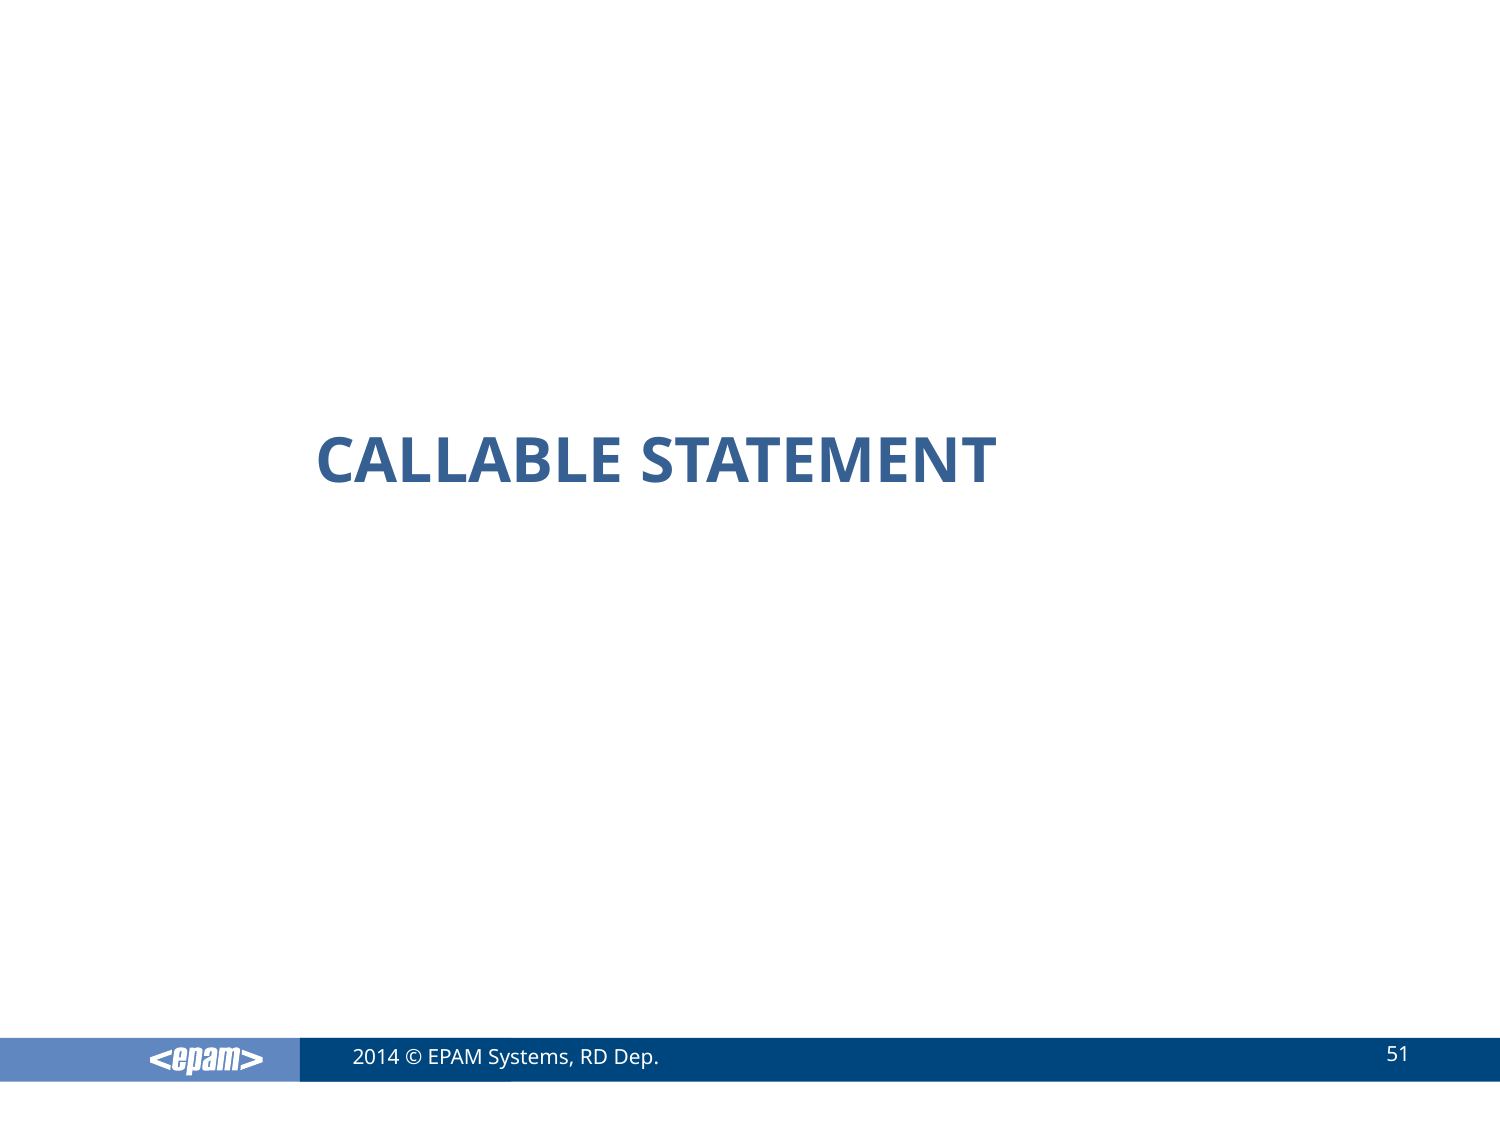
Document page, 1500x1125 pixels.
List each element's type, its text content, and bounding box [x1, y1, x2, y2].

footer 2014 © EPAM Systems, RD Dep. [337, 1028, 738, 1088]
title Callable statement [300, 412, 1350, 649]
slide_number 51 [1262, 1025, 1425, 1085]
